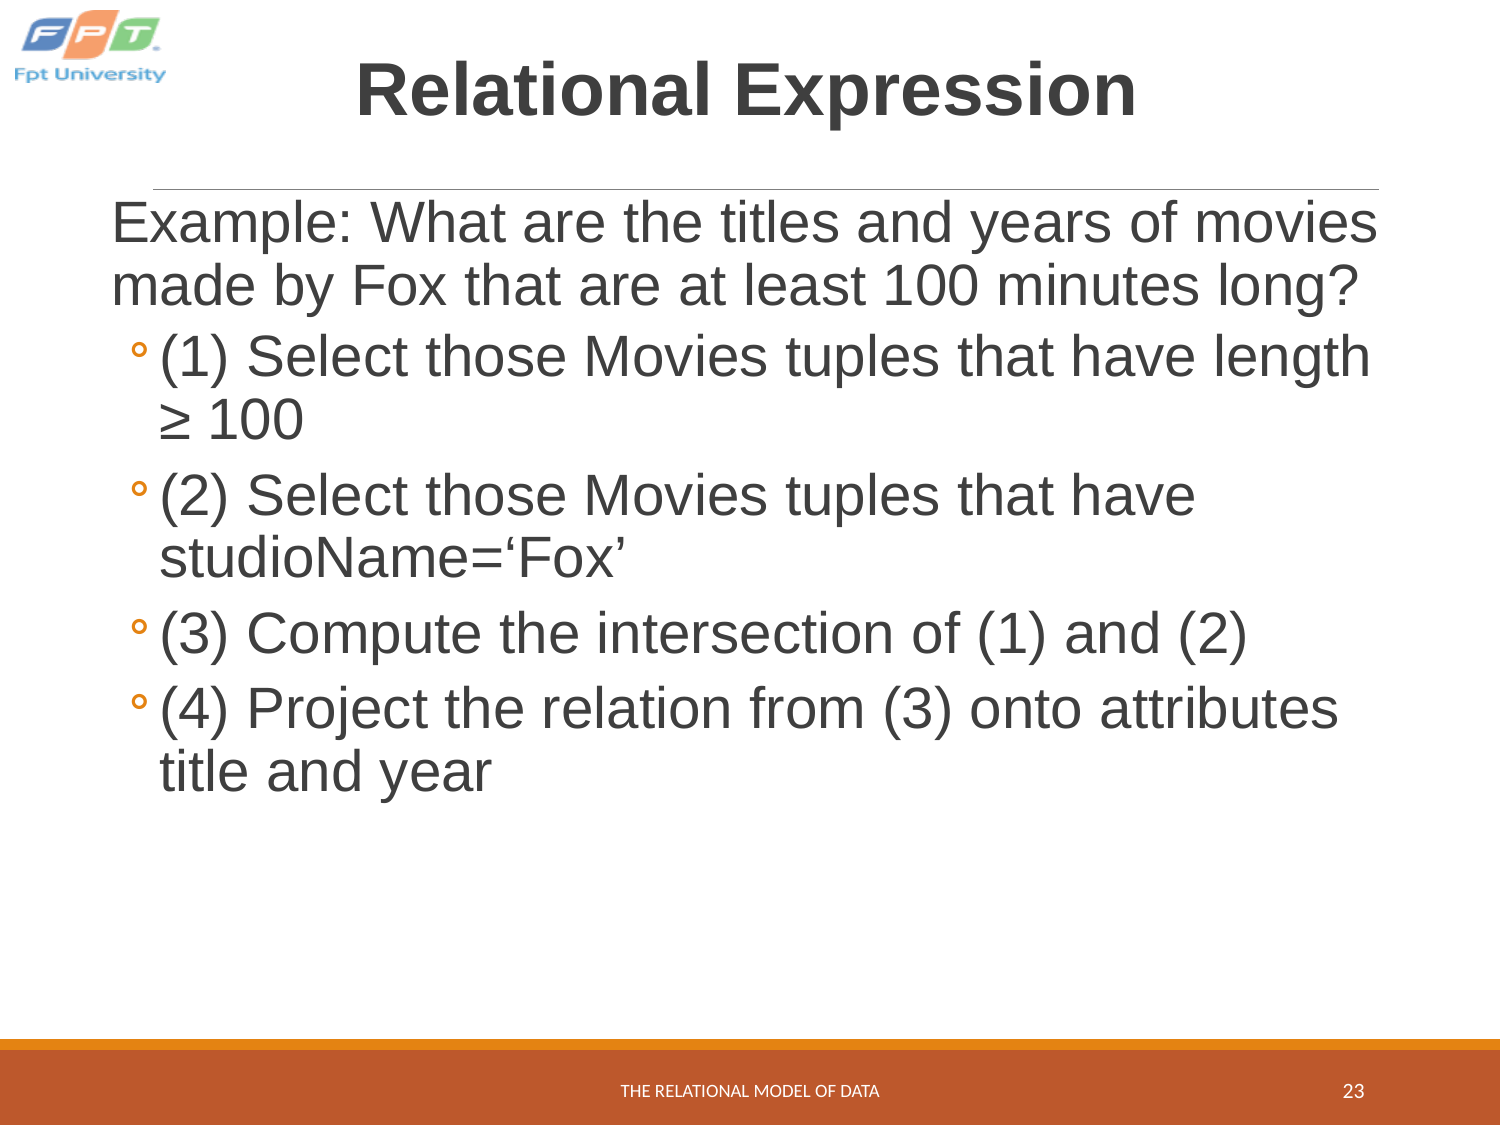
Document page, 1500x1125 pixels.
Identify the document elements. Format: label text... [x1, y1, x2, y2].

title Relational Expression [96, 47, 1399, 184]
footer THE RELATIONAL MODEL OF DATA [453, 1059, 1047, 1120]
list Example: What are the titles and years of movies made by Fox that are at least 100 minutes long? (1) Select those Movies tuples that have length ≥ 100 (2) Select those Movies tuples that have studioName=‘Fox’ (3) Compute the intersection of (1) and (2) (4) Project the relation from (3) onto attributes title and year [96, 184, 1399, 1017]
picture [15, 10, 166, 83]
slide_number ‹#› [1218, 1059, 1380, 1120]
